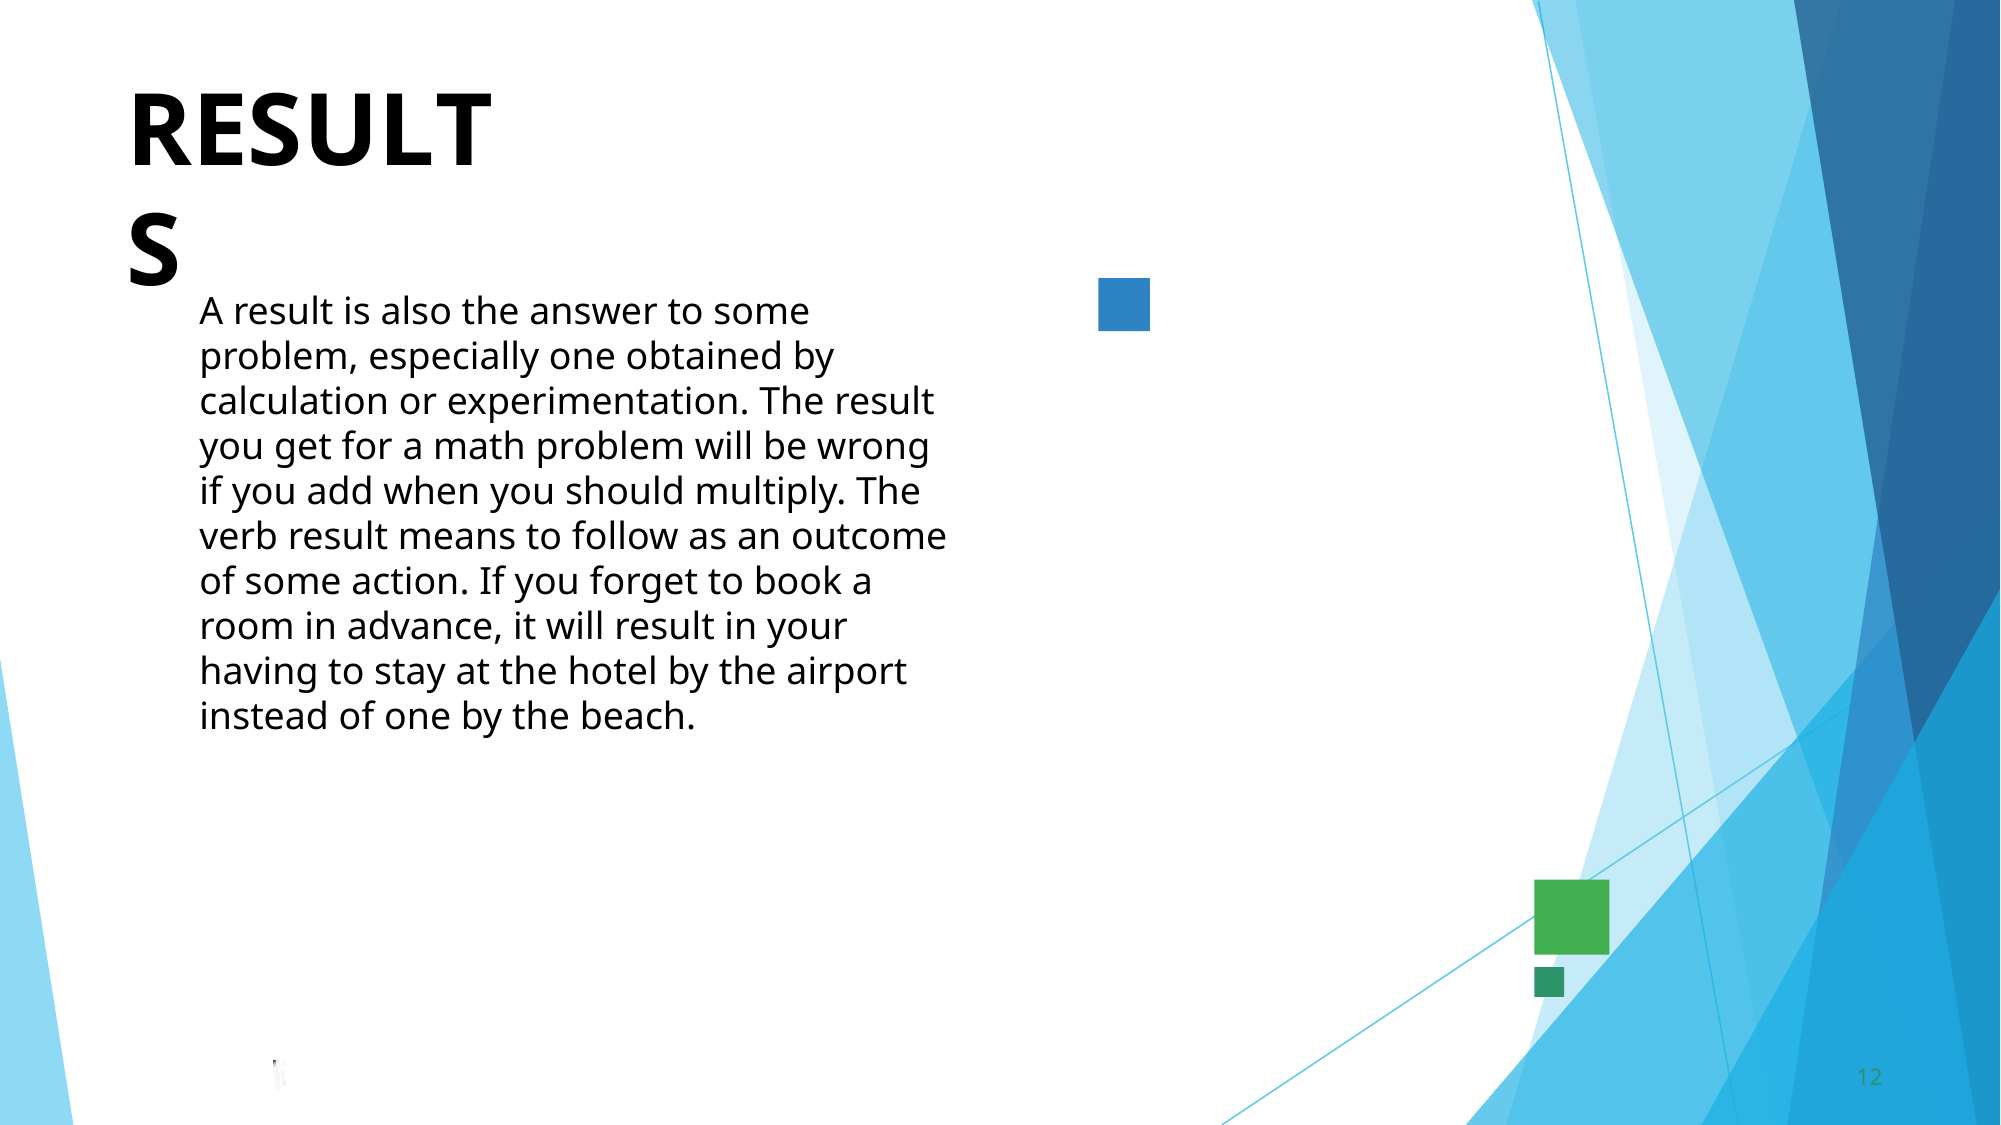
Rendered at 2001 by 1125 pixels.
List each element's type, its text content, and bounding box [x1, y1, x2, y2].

title RESULTS [123, 62, 525, 306]
text_box 12 [1849, 1061, 1888, 1095]
text_box A result is also the answer to some problem, especially one obtained by calculation or experimentation. The result you get for a math problem will be wrong if you add when you should multiply. The verb result means to follow as an outcome of some action. If you forget to book a room in advance, it will result in your having to stay at the hotel by the airport instead of one by the beach. [184, 279, 966, 745]
text_box [1534, 967, 1565, 997]
picture [273, 1060, 286, 1090]
text_box [1098, 278, 1150, 332]
text_box [1534, 879, 1610, 955]
